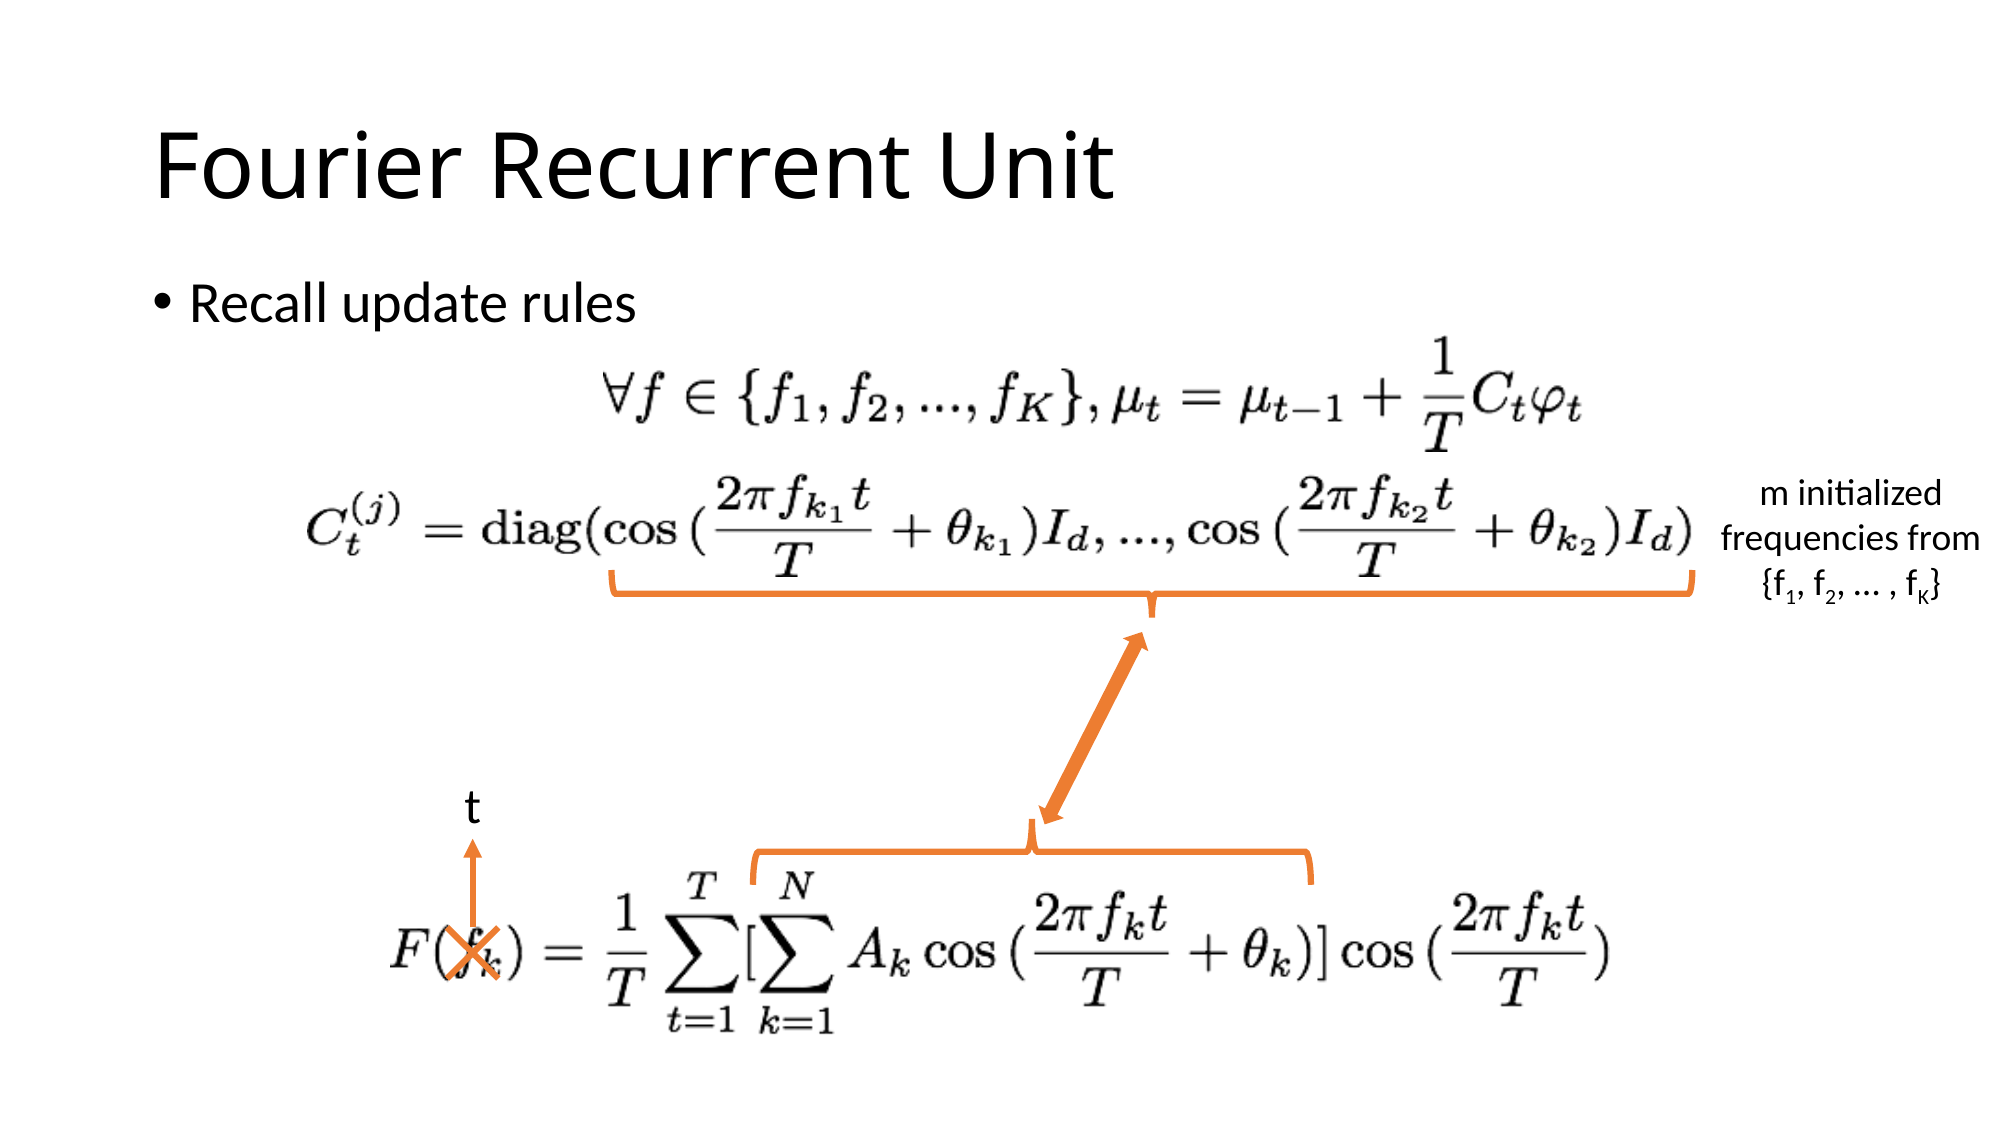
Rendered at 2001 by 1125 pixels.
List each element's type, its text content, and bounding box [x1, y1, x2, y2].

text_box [446, 928, 499, 979]
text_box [433, 765, 512, 928]
text_box [1038, 632, 1149, 825]
list Recall update rules [137, 264, 1863, 979]
picture [390, 870, 1610, 1036]
text_box [753, 818, 1311, 870]
text_box m initialized frequencies from {f1, f2, … , fK} [1692, 460, 2000, 617]
picture [307, 472, 1693, 577]
title Fourier Recurrent Unit [137, 59, 1863, 264]
picture [603, 335, 1584, 452]
text_box [611, 577, 1692, 618]
